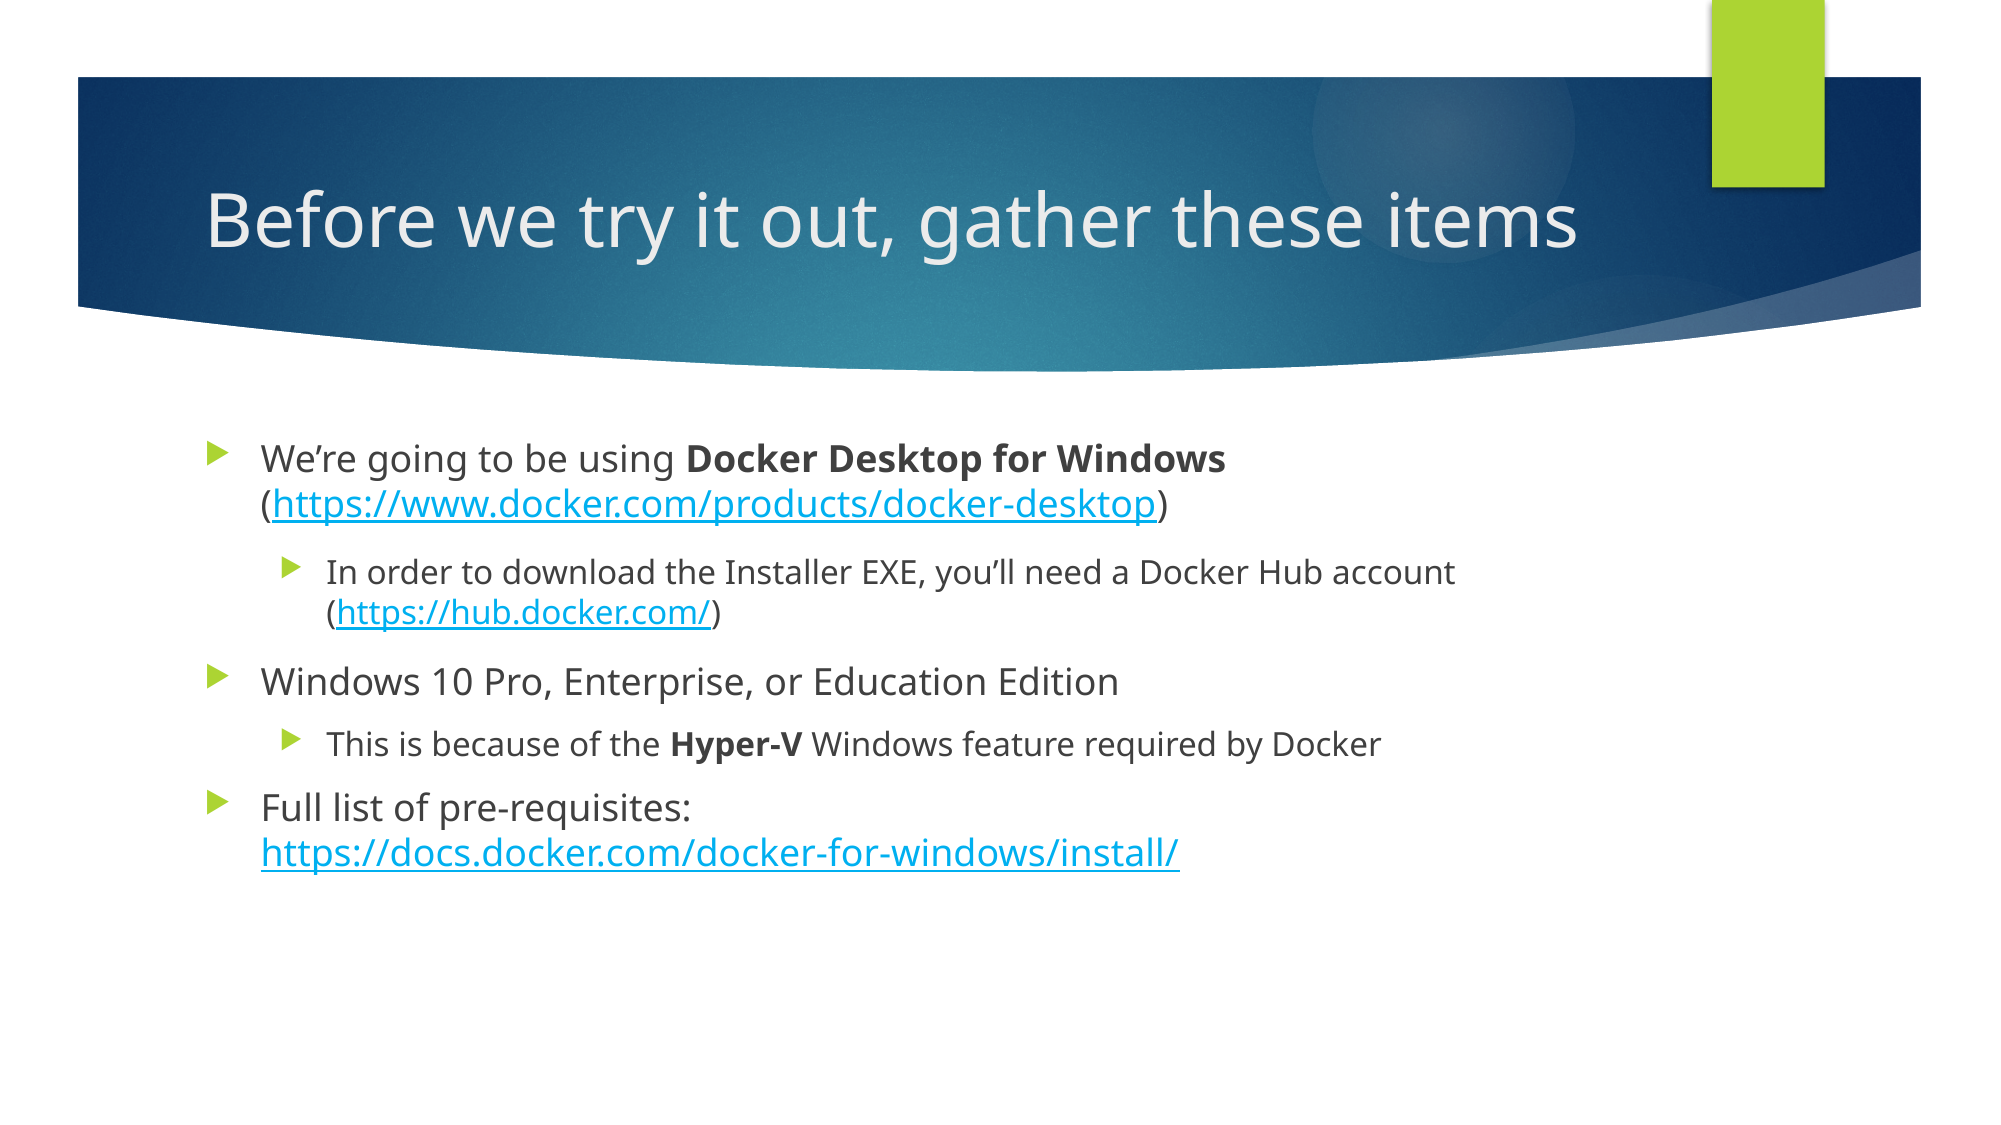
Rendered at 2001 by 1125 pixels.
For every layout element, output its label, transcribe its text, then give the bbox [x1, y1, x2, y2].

list We’re going to be using Docker Desktop for Windows (https://www.docker.com/products/docker-desktop) In order to download the Installer EXE, you’ll need a Docker Hub account (https://hub.docker.com/) Windows 10 Pro, Enterprise, or Education Edition This is because of the Hyper-V Windows feature required by Docker Full list of pre-requisites: https://docs.docker.com/docker-for-windows/install/ [189, 427, 1627, 988]
title Before we try it out, gather these items [189, 159, 1627, 276]
